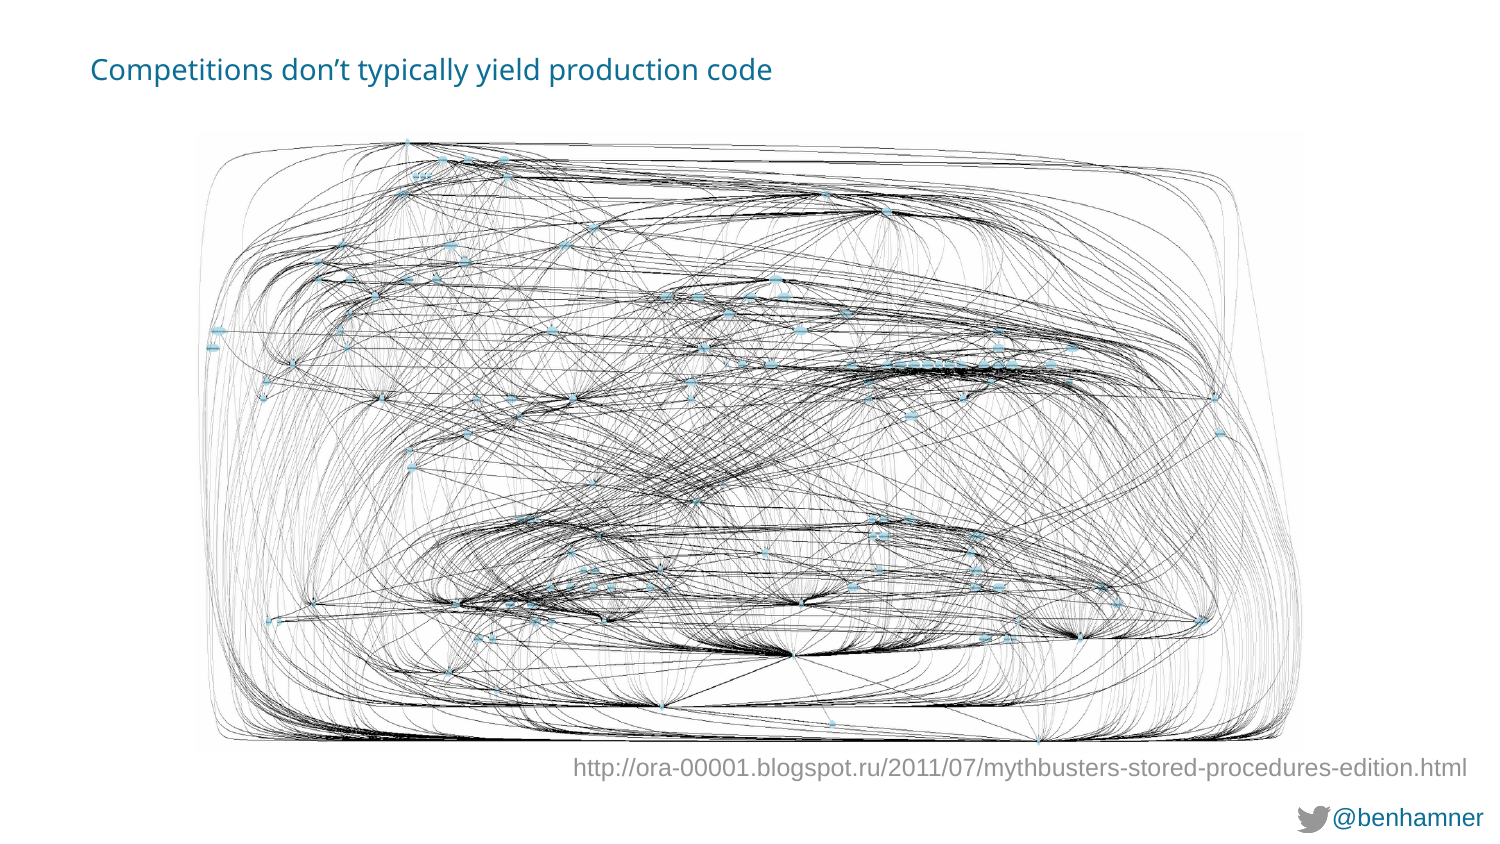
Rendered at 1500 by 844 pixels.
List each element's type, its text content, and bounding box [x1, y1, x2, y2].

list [194, 131, 1306, 754]
text_box http://ora-00001.blogspot.ru/2011/07/mythbusters-stored-procedures-edition.html [35, 744, 1485, 790]
title Competitions don’t typically yield production code [74, 33, 1426, 104]
